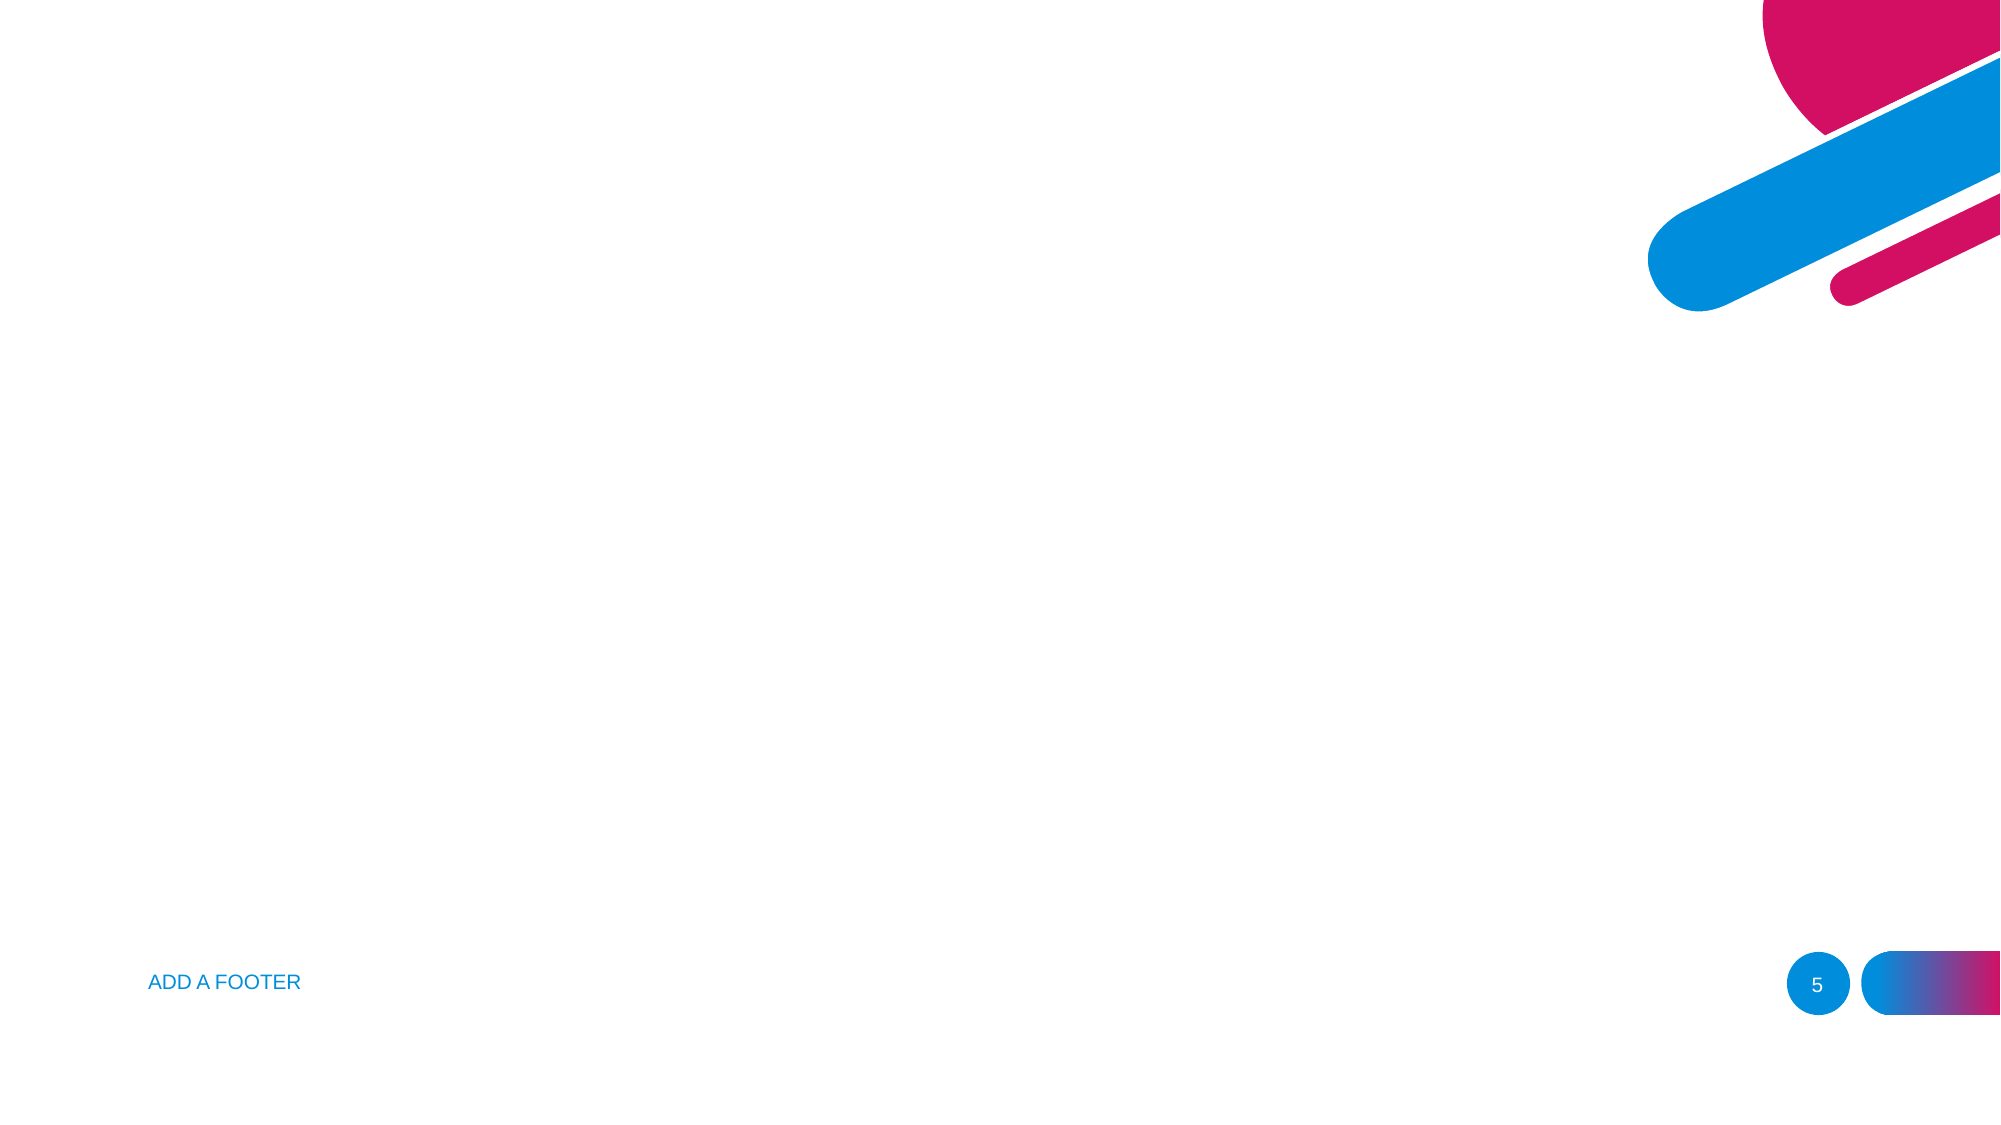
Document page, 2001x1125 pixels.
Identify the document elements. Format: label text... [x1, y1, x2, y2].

slide_number 5 [1772, 954, 1863, 1015]
footer ADD A FOOTER [133, 951, 809, 1011]
